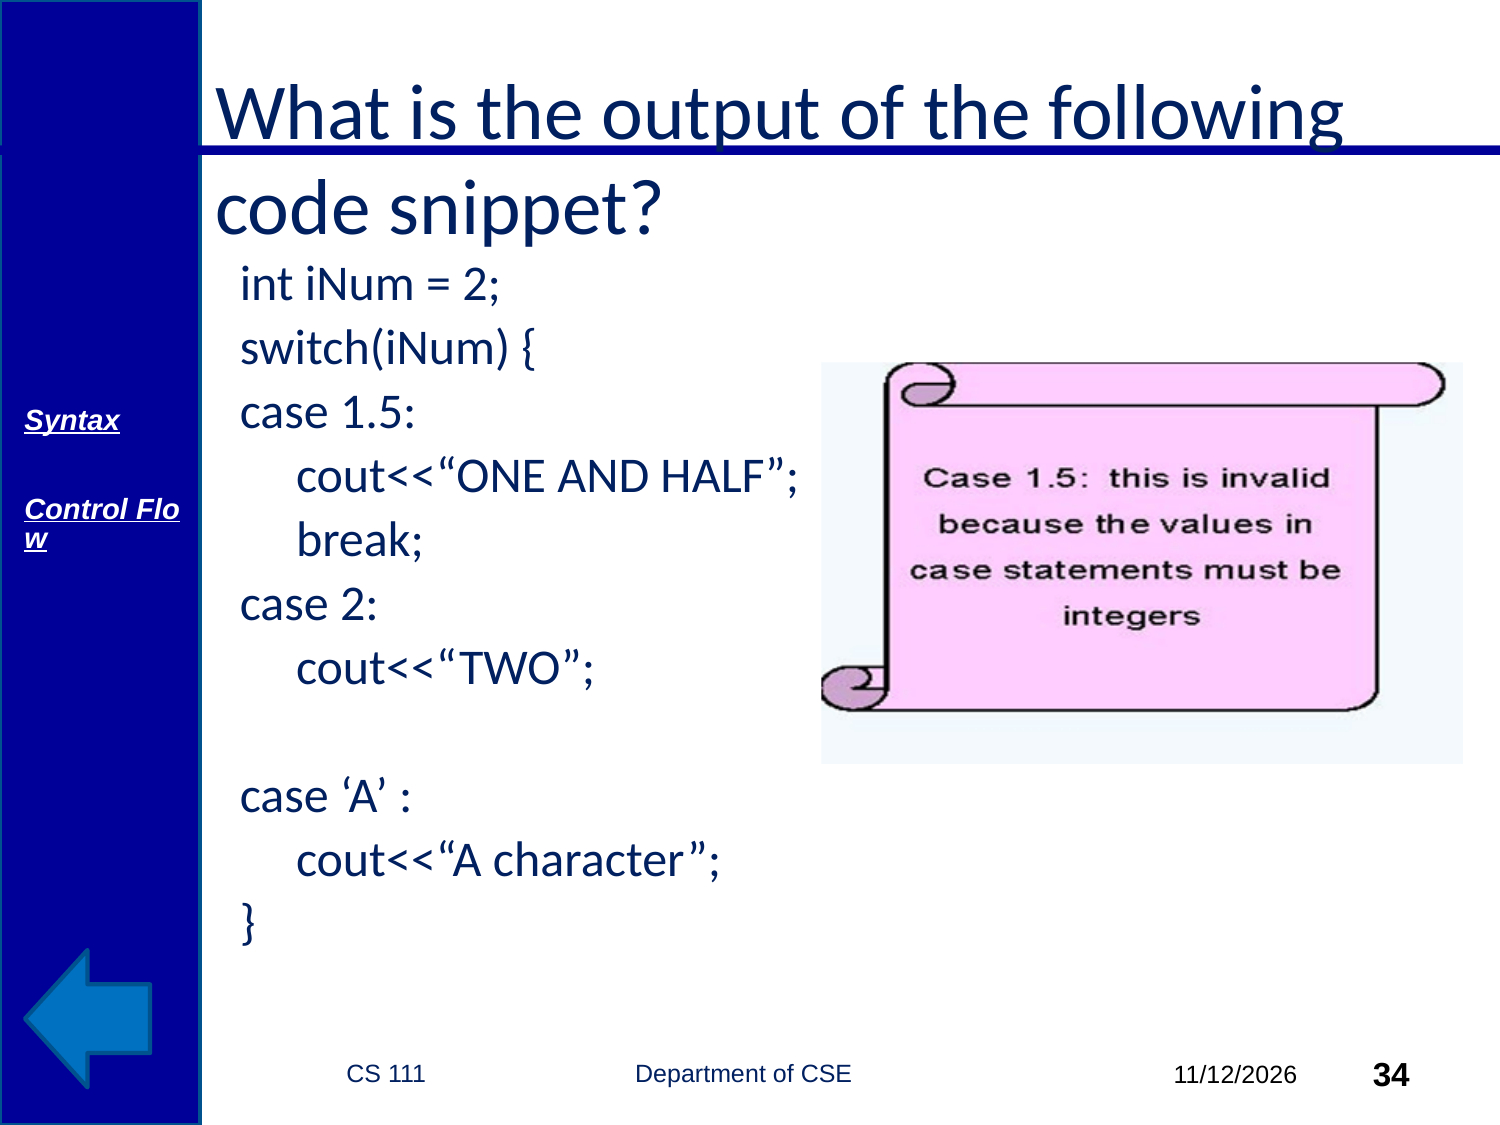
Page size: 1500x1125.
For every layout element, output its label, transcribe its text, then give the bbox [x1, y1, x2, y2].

text_box Syntax Control Flow [0, 394, 213, 588]
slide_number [1050, 1043, 1313, 1104]
picture [820, 361, 1463, 764]
title What is the output of the following code snippet? [200, 109, 1488, 200]
slide_number 34 [1312, 1042, 1425, 1103]
list int iNum = 2; switch(iNum) { case 1.5: cout<<“ONE AND HALF”; break; case 2: cout<<“TWO”; case ‘A’ : cout<<“A character”; } [225, 249, 1463, 993]
text_box [23, 948, 153, 1090]
footer CS 111 Department of CSE [212, 1042, 988, 1103]
